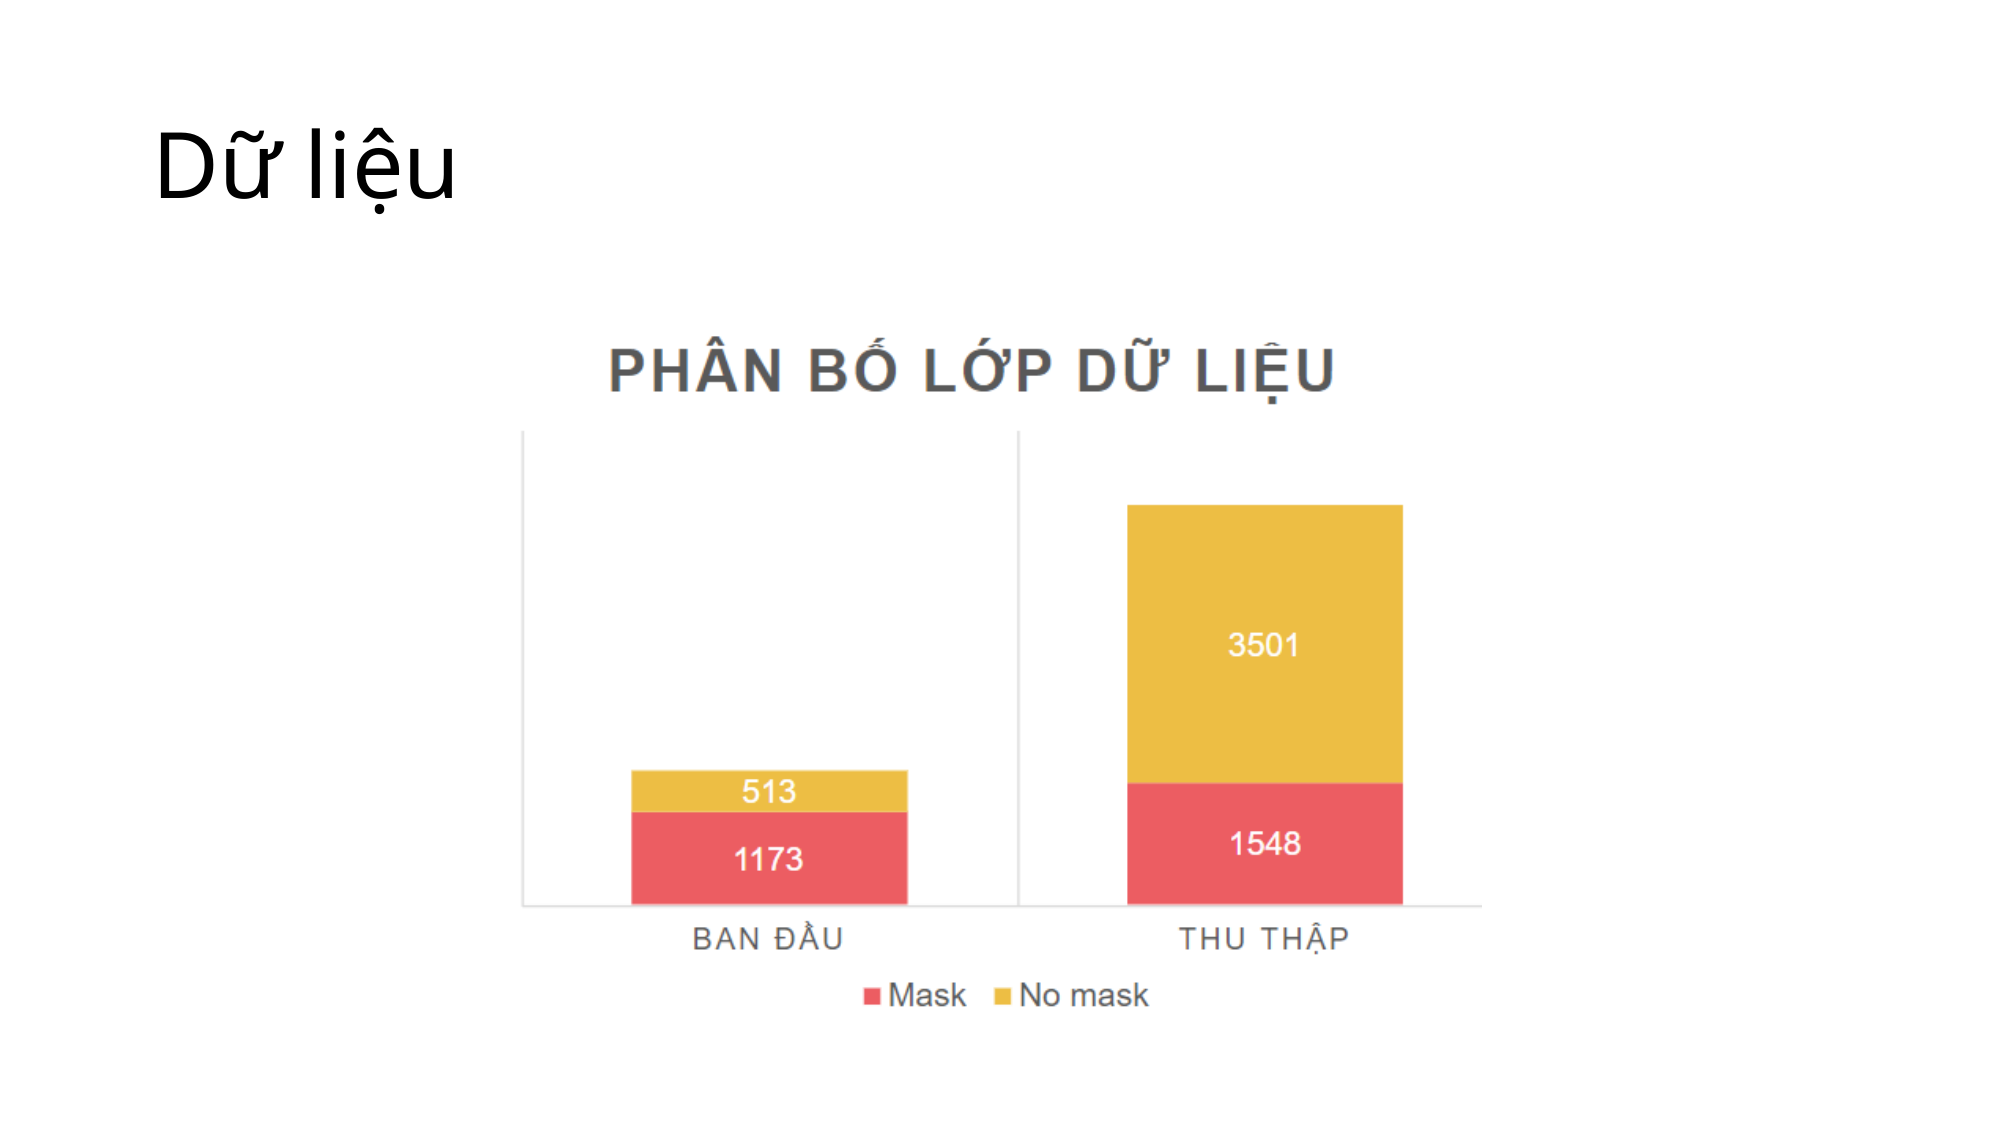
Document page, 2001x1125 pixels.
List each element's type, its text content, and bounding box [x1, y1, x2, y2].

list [474, 324, 1482, 1038]
title Dữ liệu [137, 59, 1863, 278]
